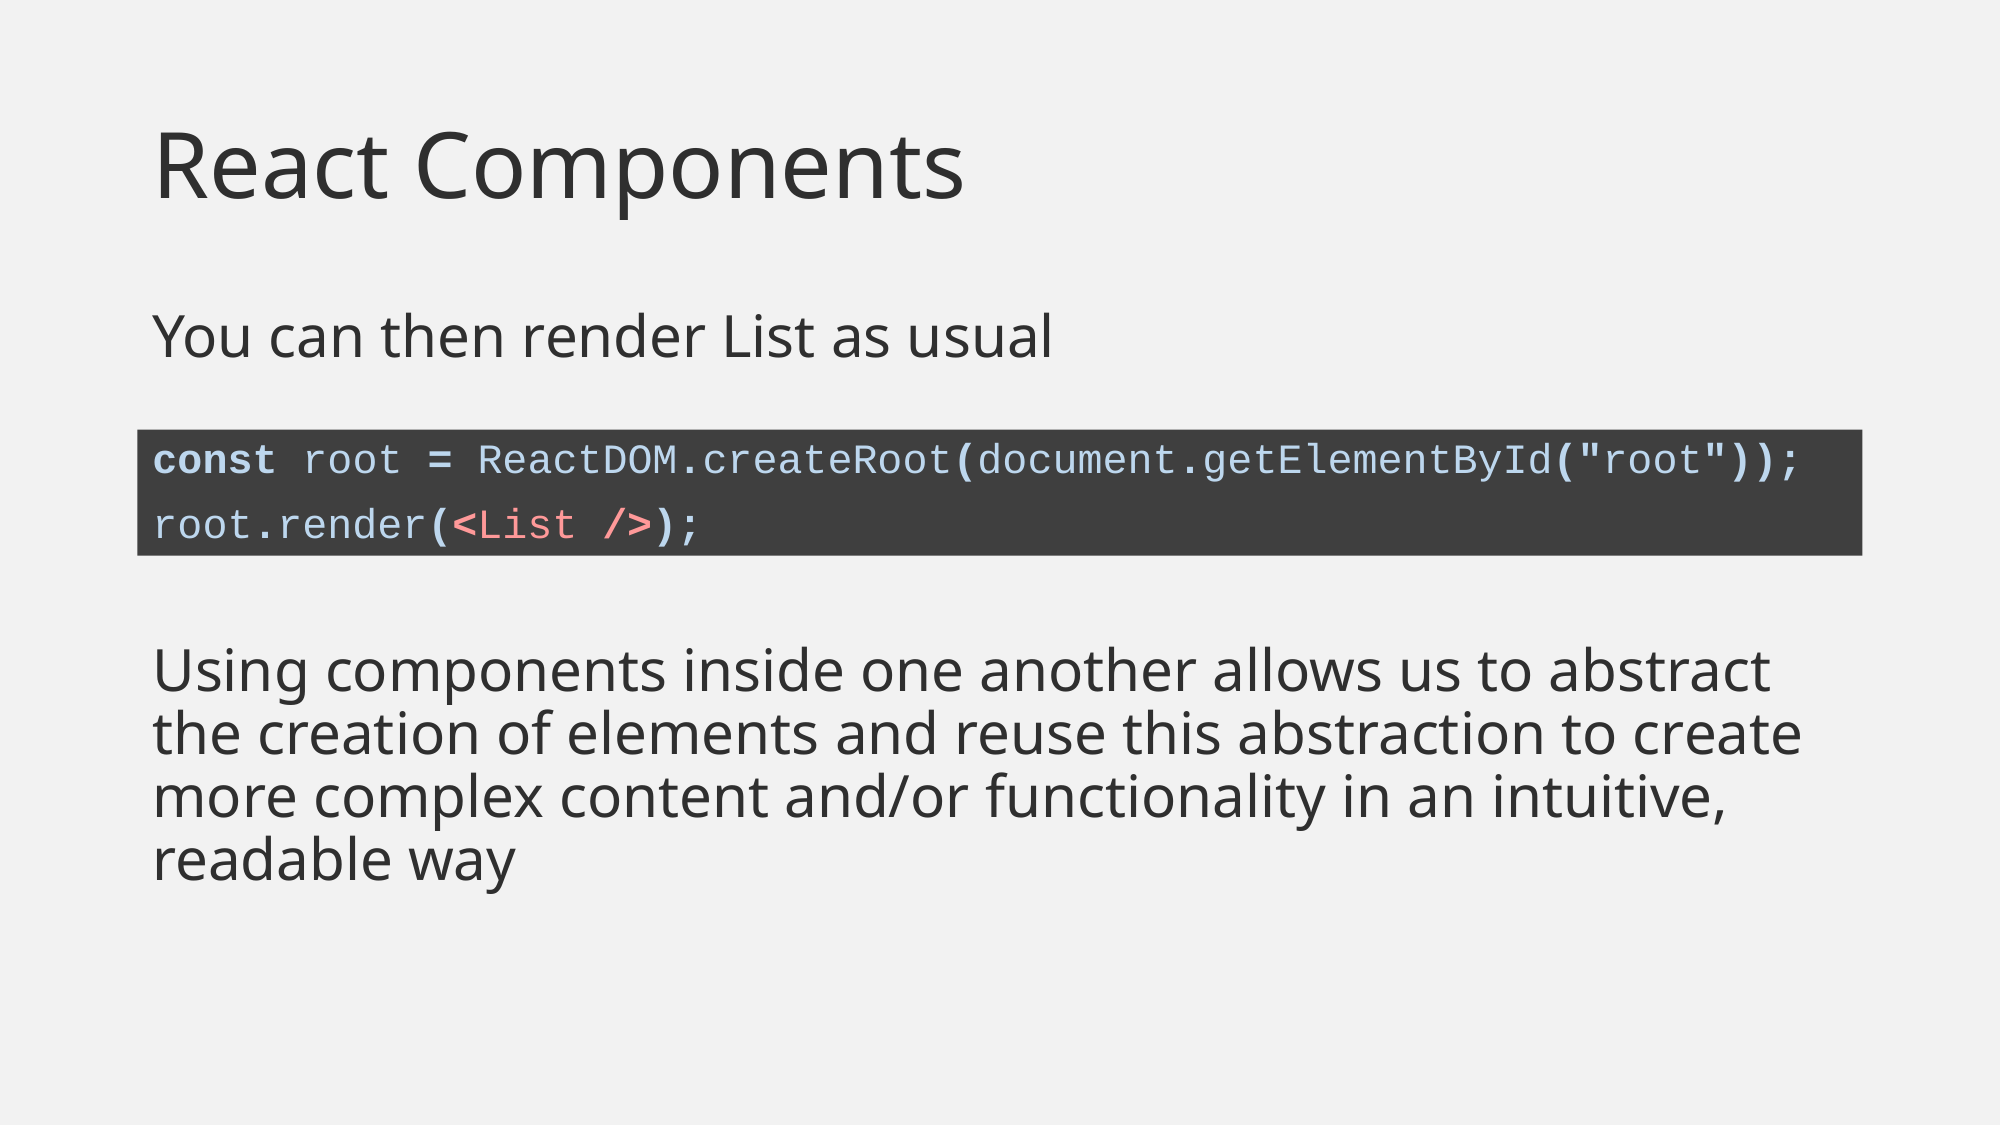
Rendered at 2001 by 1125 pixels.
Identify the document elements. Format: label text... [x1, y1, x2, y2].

list You can then render List as usual Using components inside one another allows us to abstract the creation of elements and reuse this abstraction to create more complex content and/or functionality in an intuitive, readable way [137, 556, 1863, 1014]
text_box const root = ReactDOM.createRoot(document.getElementById("root")); root.render(<List />); [137, 429, 1863, 556]
list You can then render List as usual Using components inside one another allows us to abstract the creation of elements and reuse this abstraction to create more complex content and/or functionality in an intuitive, readable way [137, 299, 1863, 429]
title React Components [137, 59, 1863, 278]
